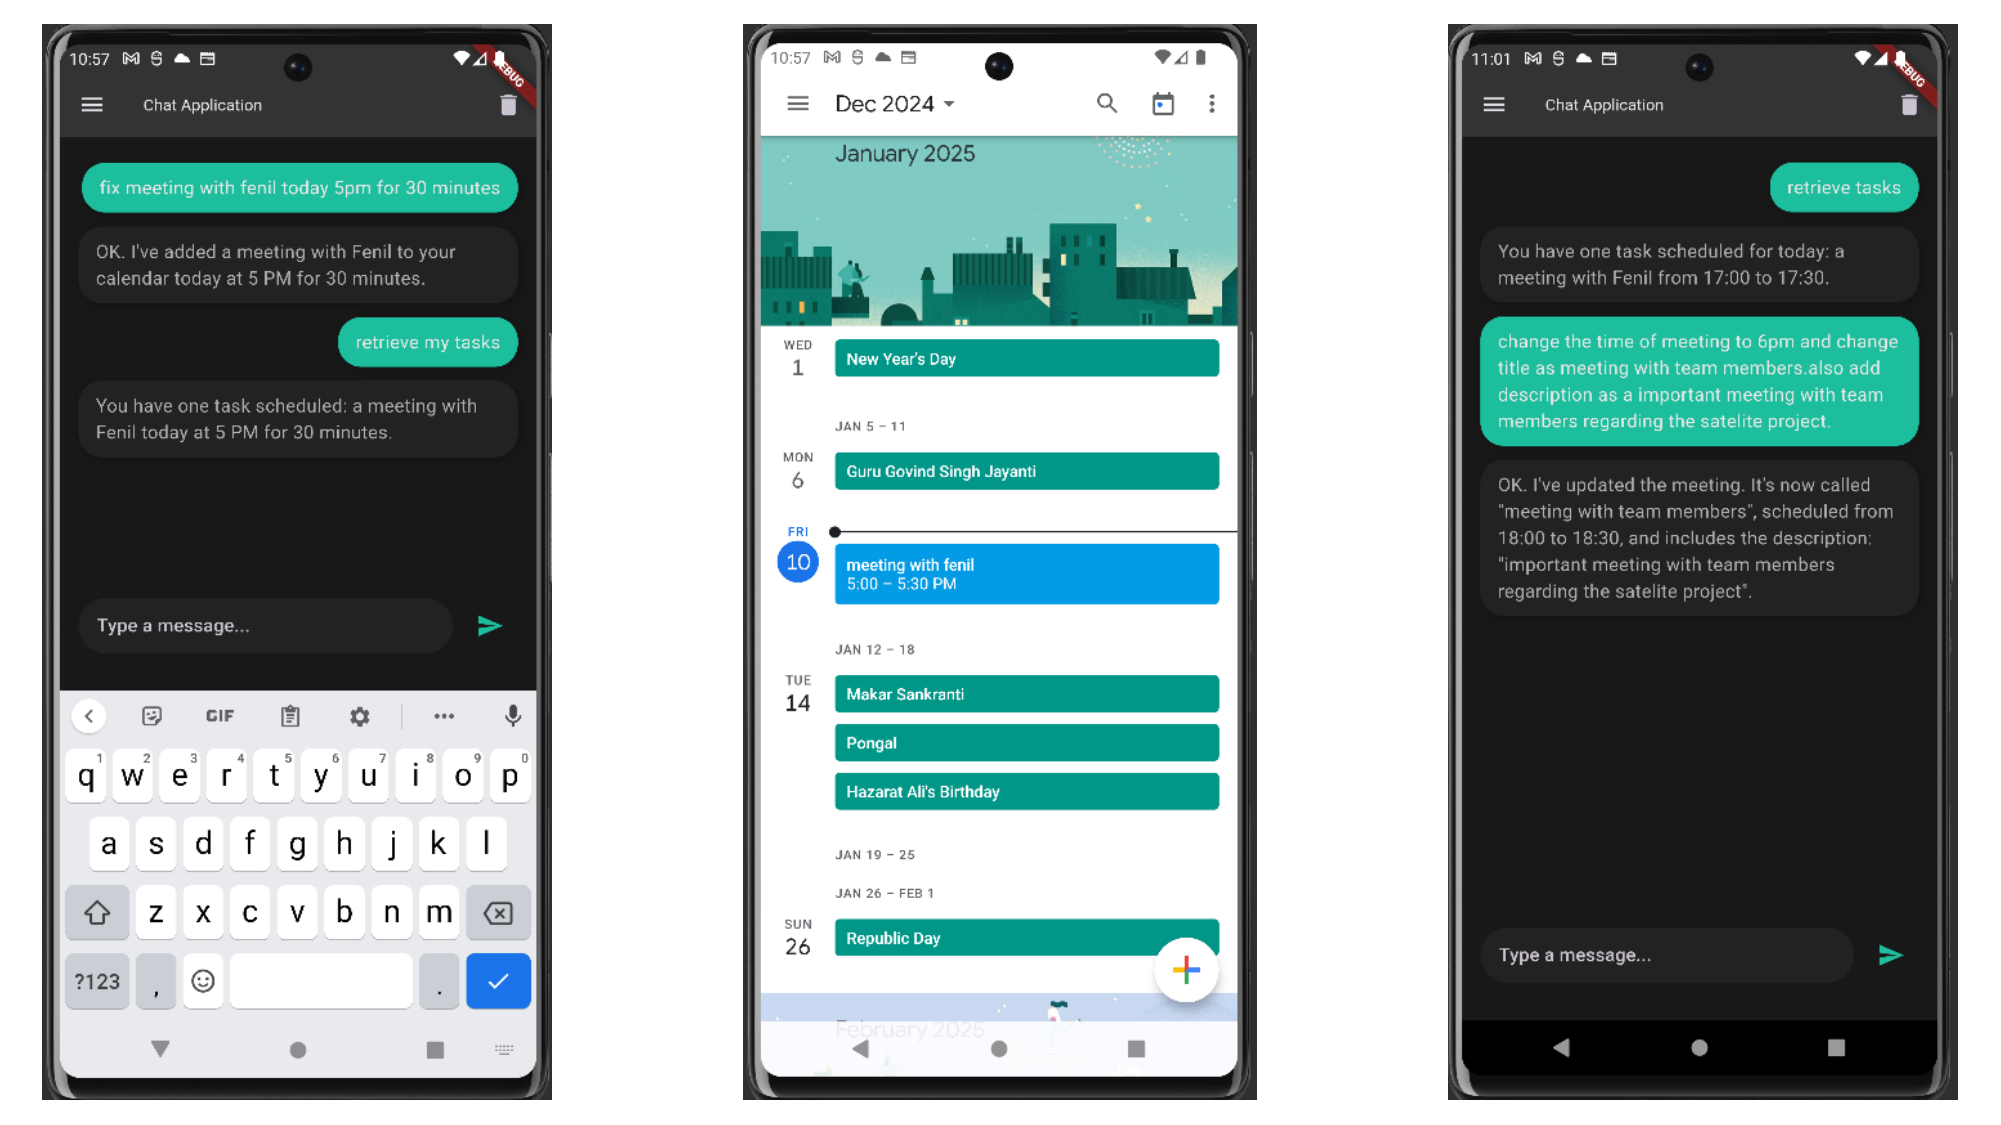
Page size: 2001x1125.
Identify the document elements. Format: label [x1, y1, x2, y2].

picture [41, 24, 552, 1101]
picture [743, 24, 1257, 1101]
picture [1448, 24, 1959, 1101]
